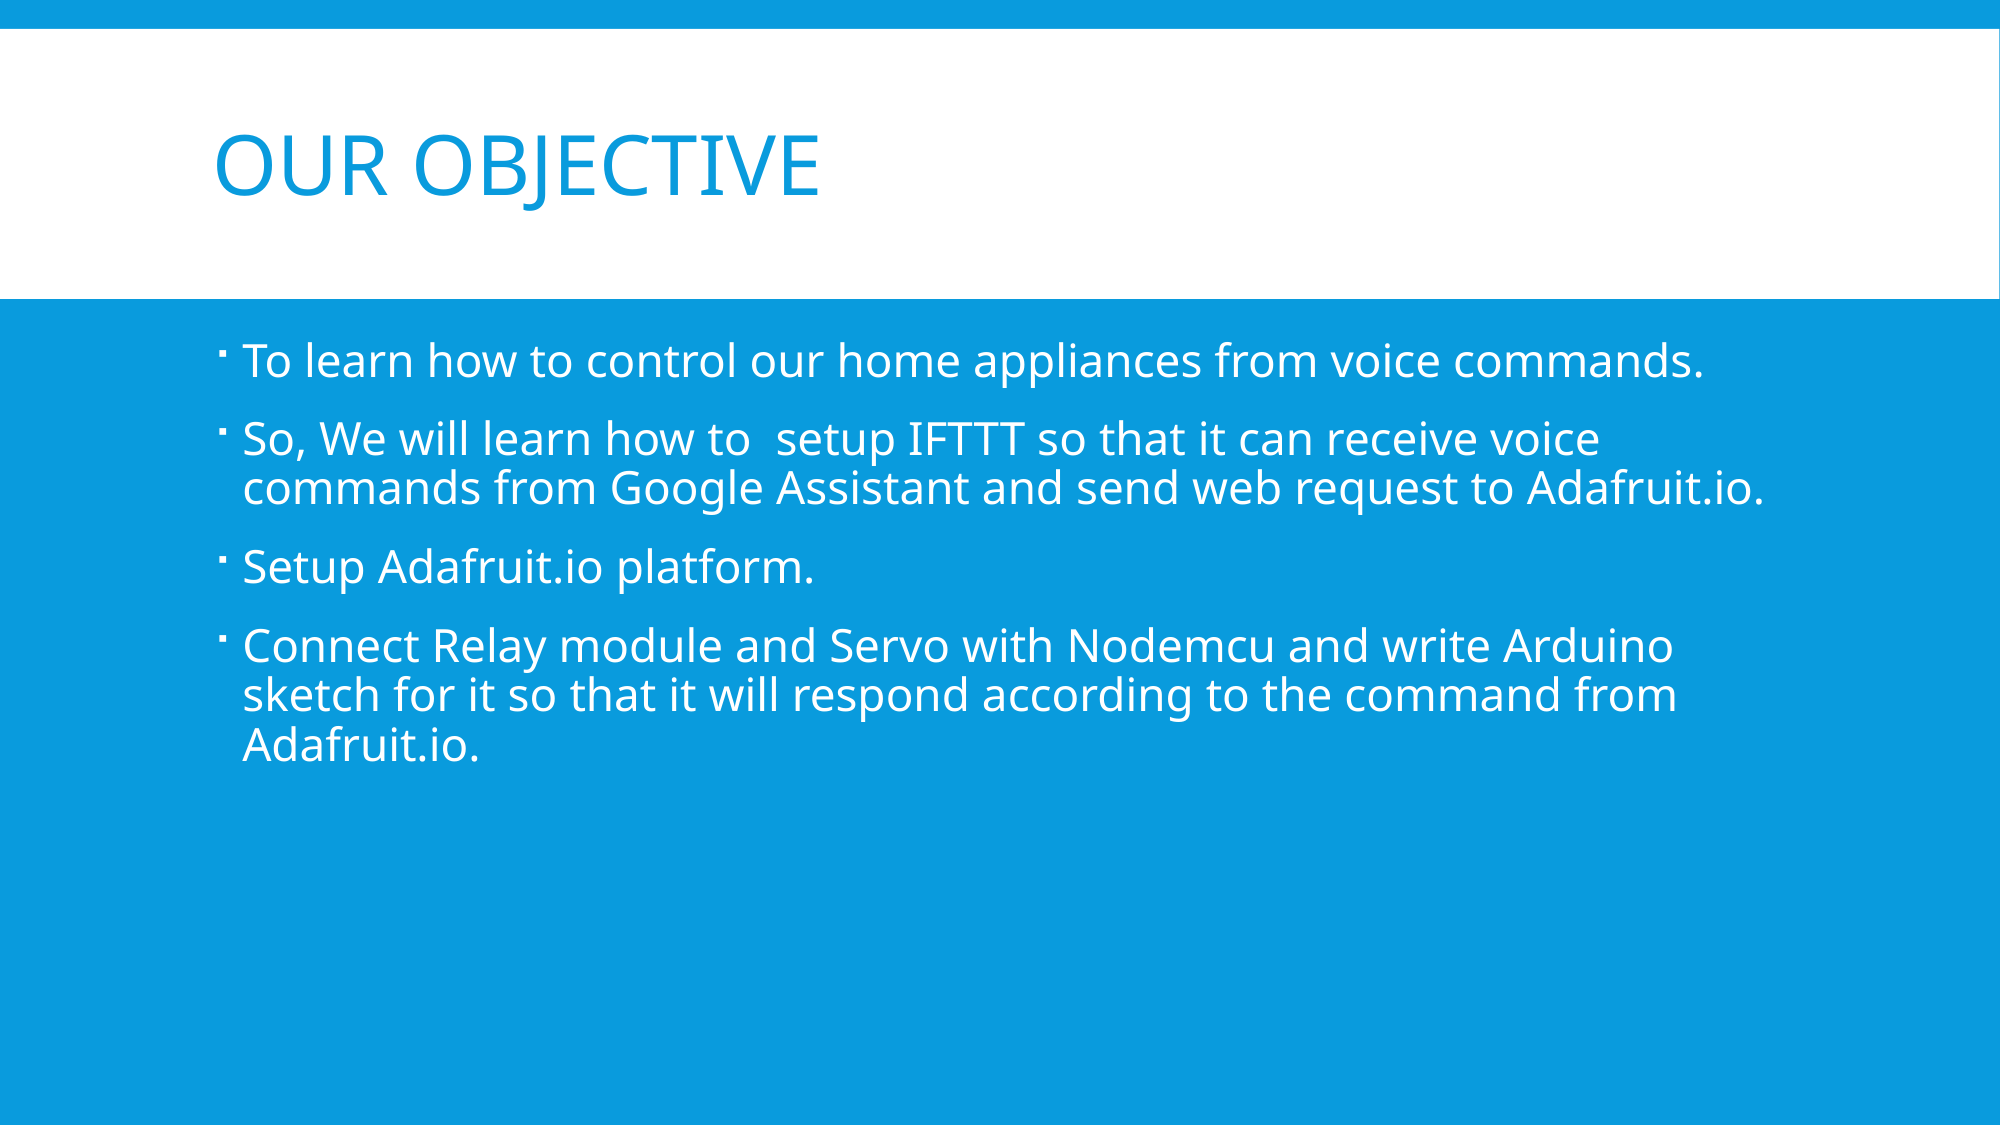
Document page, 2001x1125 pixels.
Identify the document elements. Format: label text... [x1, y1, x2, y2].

title OUR OBJECTIVE [197, 46, 1803, 295]
list To learn how to control our home appliances from voice commands. So, We will learn how to setup IFTTT so that it can receive voice commands from Google Assistant and send web request to Adafruit.io. Setup Adafruit.io platform. Connect Relay module and Servo with Nodemcu and write Arduino sketch for it so that it will respond according to the command from Adafruit.io. [197, 329, 1803, 1020]
